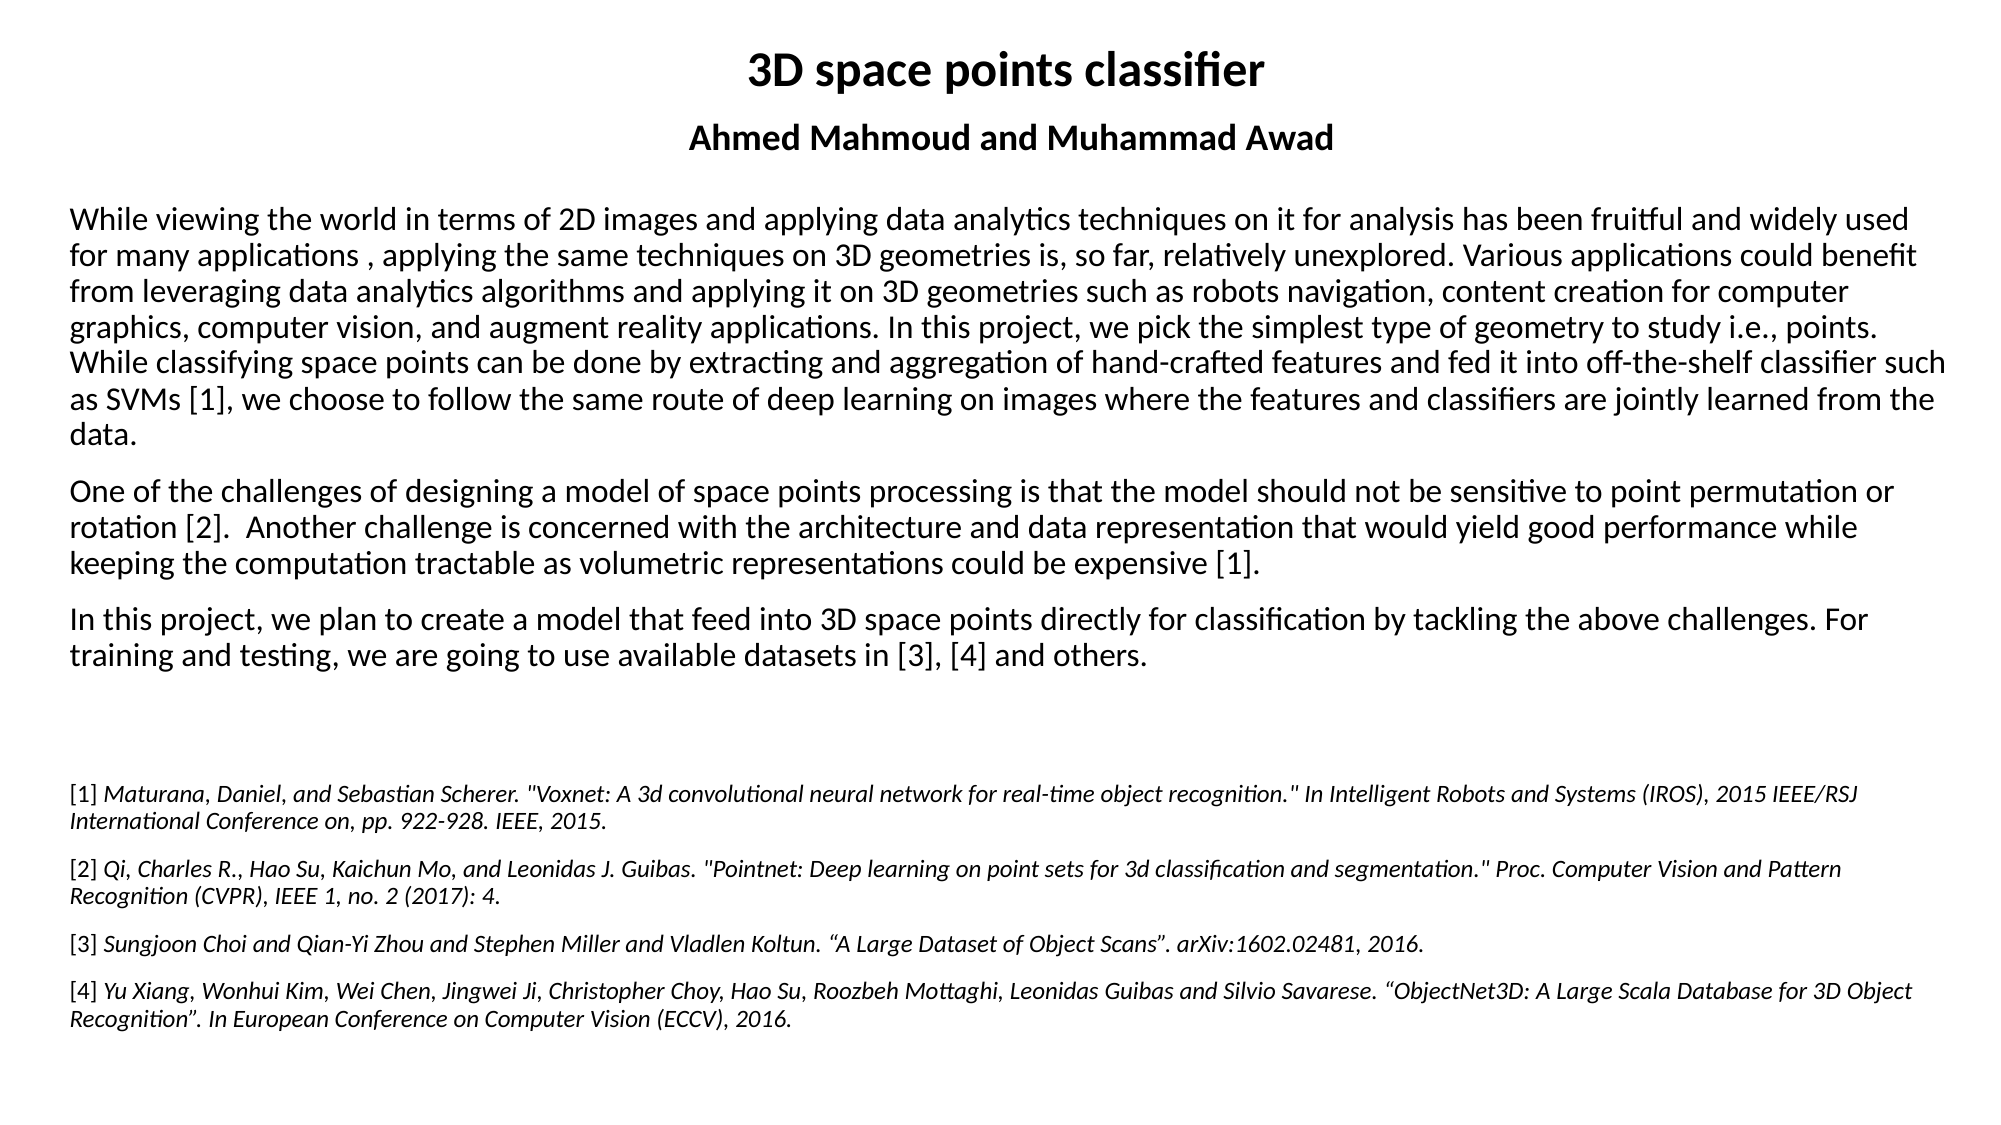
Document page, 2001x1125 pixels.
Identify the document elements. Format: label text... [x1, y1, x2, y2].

subtitle 3D space points classifier Ahmed Mahmoud and Muhammad Awad While viewing the world in terms of 2D images and applying data analytics techniques on it for analysis has been fruitful and widely used for many applications , applying the same techniques on 3D geometries is, so far, relatively unexplored. Various applications could benefit from leveraging data analytics algorithms and applying it on 3D geometries such as robots navigation, content creation for computer graphics, computer vision, and augment reality applications. In this project, we pick the simplest type of geometry to study i.e., points. While classifying space points can be done by extracting and aggregation of hand-crafted features and fed it into off-the-shelf classifier such as SVMs [1], we choose to follow the same route of deep learning on images where the features and classifiers are jointly learned from the data. One of the challenges of designing a model of space points processing is that the model should not be sensitive to point permutation or rotation [2]. Another challenge is concerned with the architecture and data representation that would yield good performance while keeping the computation tractable as volumetric representations could be expensive [1]. In this project, we plan to create a model that feed into 3D space points directly for classification by tackling the above challenges. For training and testing, we are going to use available datasets in [3], [4] and others. [1] Maturana, Daniel, and Sebastian Scherer. "Voxnet: A 3d convolutional neural network for real-time object recognition." In Intelligent Robots and Systems (IROS), 2015 IEEE/RSJ International Conference on, pp. 922-928. IEEE, 2015. [2] Qi, Charles R., Hao Su, Kaichun Mo, and Leonidas J. Guibas. "Pointnet: Deep learning on point sets for 3d classification and segmentation." Proc. Computer Vision and Pattern Recognition (CVPR), IEEE 1, no. 2 (2017): 4. [3] Sungjoon Choi and Qian-Yi Zhou and Stephen Miller and Vladlen Koltun. “A Large Dataset of Object Scans”. arXiv:1602.02481, 2016. [4] Yu Xiang, Wonhui Kim, Wei Chen, Jingwei Ji, Christopher Choy, Hao Su, Roozbeh Mottaghi, Leonidas Guibas and Silvio Savarese. “ObjectNet3D: A Large Scala Database for 3D Object Recognition”. In European Conference on Computer Vision (ECCV), 2016. [54, 35, 1970, 1070]
